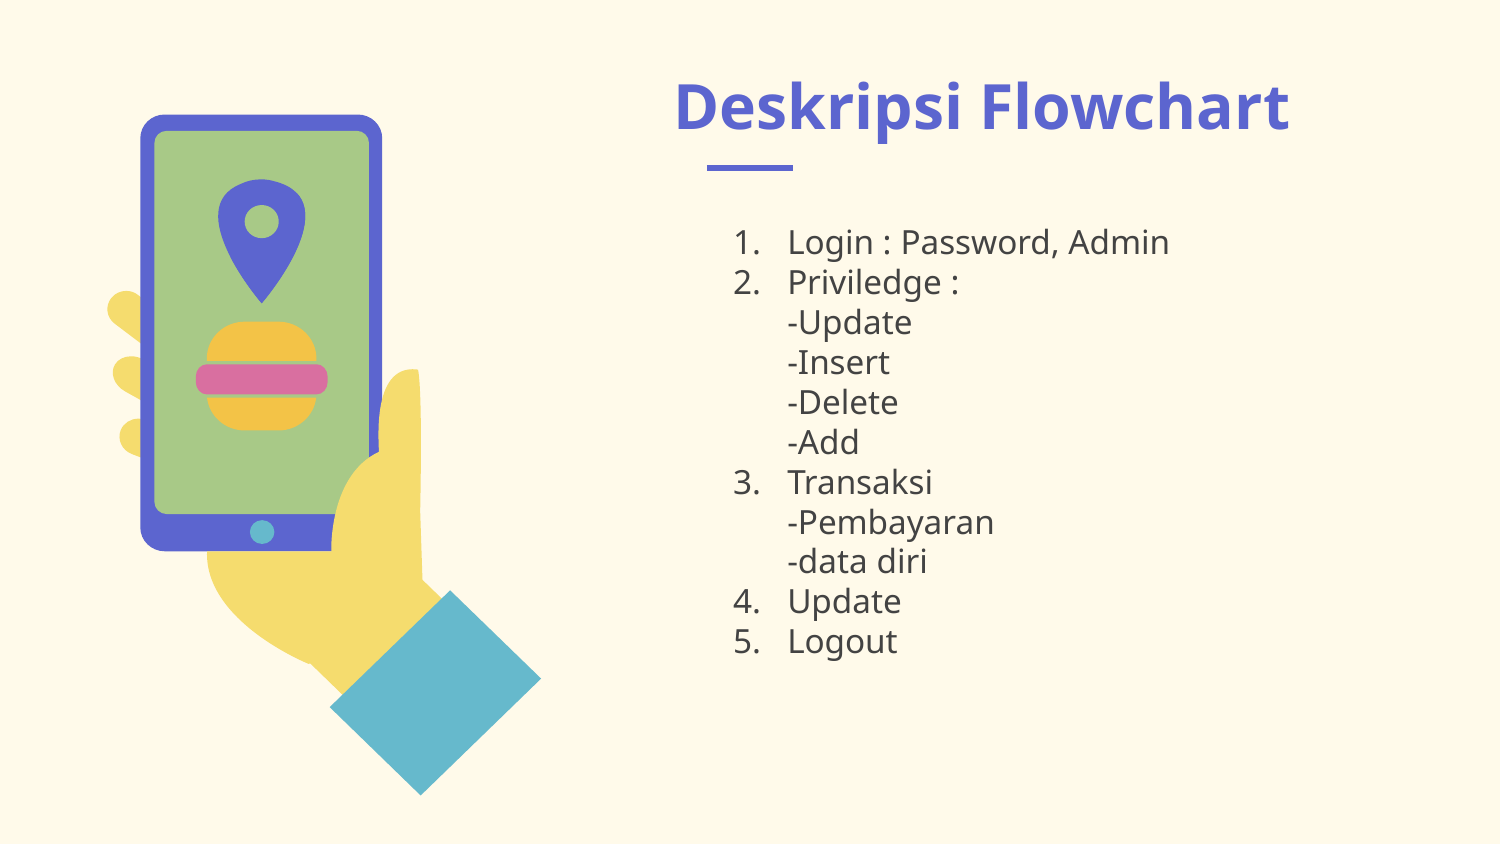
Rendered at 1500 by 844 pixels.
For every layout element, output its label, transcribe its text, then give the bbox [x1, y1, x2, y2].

subtitle Login : Password, Admin Priviledge : -Update -Insert -Delete -Add Transaksi -Pembayaran -data diri Update Logout [697, 206, 1397, 709]
title Deskripsi Flowchart [464, 33, 1500, 157]
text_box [104, 114, 542, 796]
